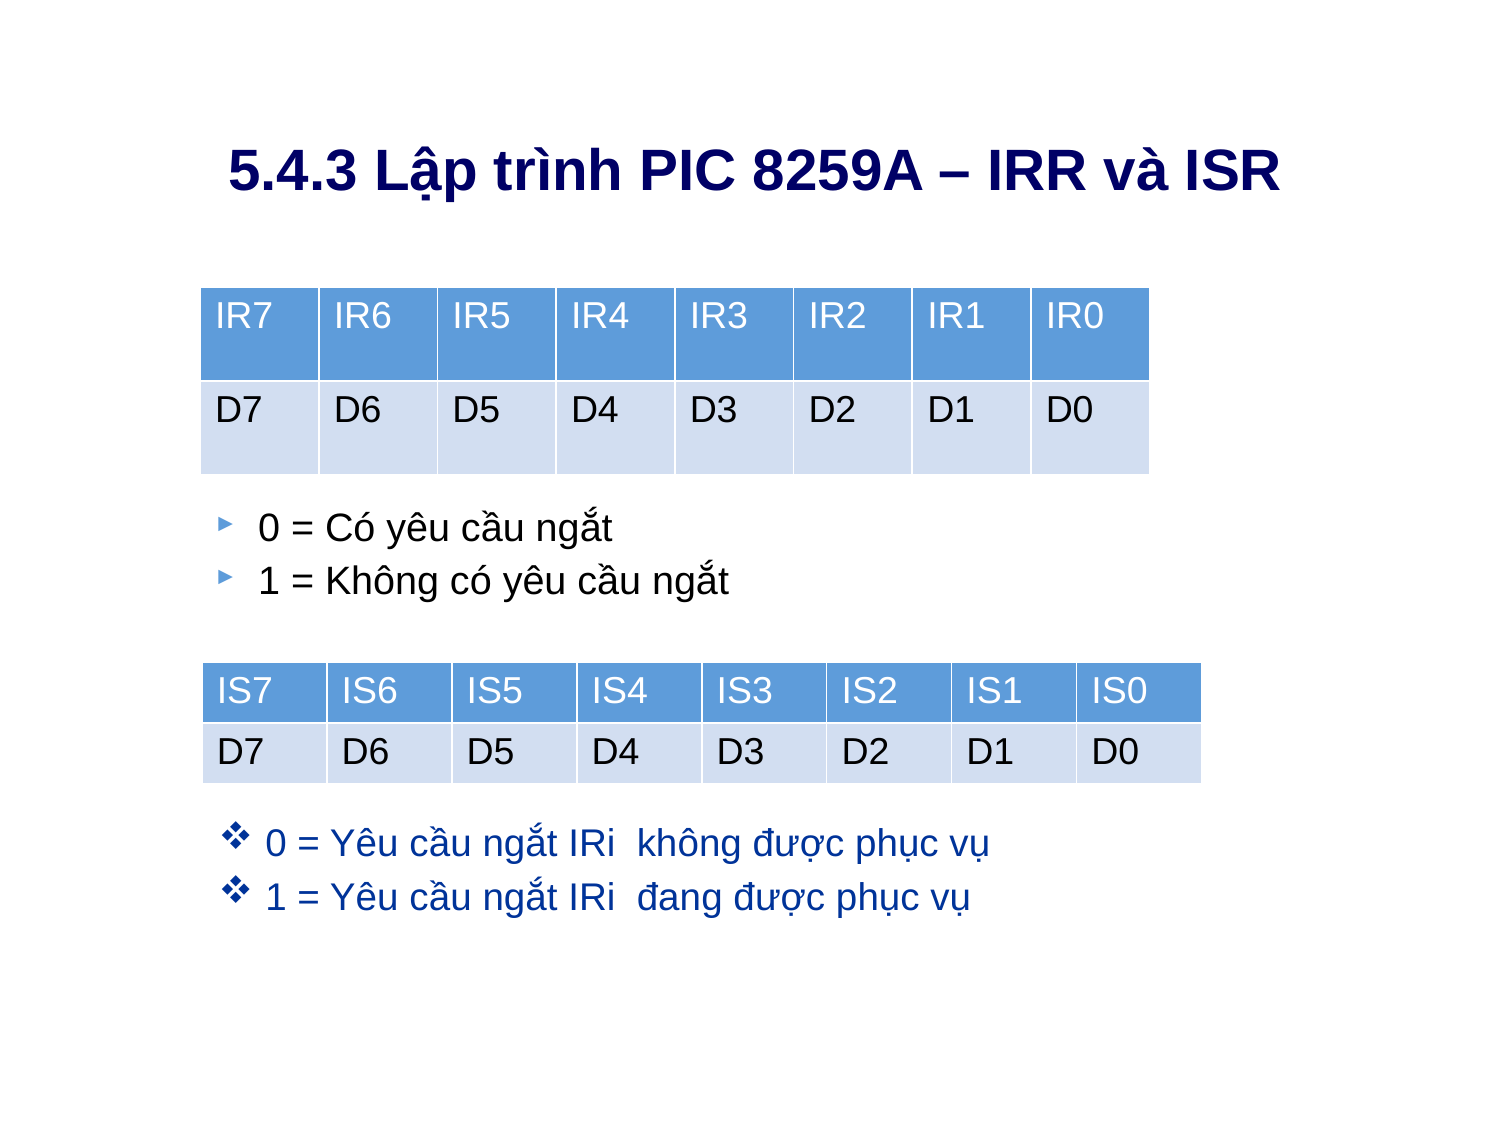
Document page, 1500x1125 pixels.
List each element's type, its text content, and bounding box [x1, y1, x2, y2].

table_header IR3 [676, 288, 793, 380]
table_cell D6 [328, 724, 451, 783]
table_header IR5 [438, 288, 555, 380]
table_header IR2 [794, 288, 911, 380]
table_header IR0 [1032, 288, 1149, 380]
table_cell D4 [578, 724, 701, 783]
table_cell D0 [1032, 382, 1149, 474]
table_header IR7 [201, 288, 318, 380]
table_cell D5 [438, 382, 555, 474]
table_header IR1 [913, 288, 1030, 380]
table_header IS1 [952, 663, 1076, 722]
table_header IR6 [320, 288, 437, 380]
table_cell D0 [1077, 724, 1201, 783]
table_header IS7 [203, 663, 326, 722]
table_header IS6 [328, 663, 451, 722]
list 0 = Yêu cầu ngắt IRi không được phục vụ 1 = Yêu cầu ngắt IRi đang được phục vụ [203, 810, 1260, 926]
table_cell D1 [913, 382, 1030, 474]
table_header IS5 [453, 663, 576, 722]
table_header IS4 [578, 663, 701, 722]
table_cell D2 [827, 724, 951, 783]
table_cell D1 [952, 724, 1076, 783]
table_cell D5 [453, 724, 576, 783]
table_cell D3 [703, 724, 826, 783]
table_cell D7 [201, 382, 318, 474]
title 5.4.3 Lập trình PIC 8259A – IRR và ISR [37, 125, 1474, 211]
text_box 0 = Có yêu cầu ngắt 1 = Không có yêu cầu ngắt [201, 498, 951, 611]
table_cell D2 [794, 382, 911, 474]
table_header IS0 [1077, 663, 1201, 722]
table_header IR4 [557, 288, 674, 380]
table_cell D4 [557, 382, 674, 474]
table_cell D6 [320, 382, 437, 474]
table_header IS2 [827, 663, 951, 722]
table_header IS3 [703, 663, 826, 722]
table_cell D7 [203, 724, 326, 783]
table_cell D3 [676, 382, 793, 474]
